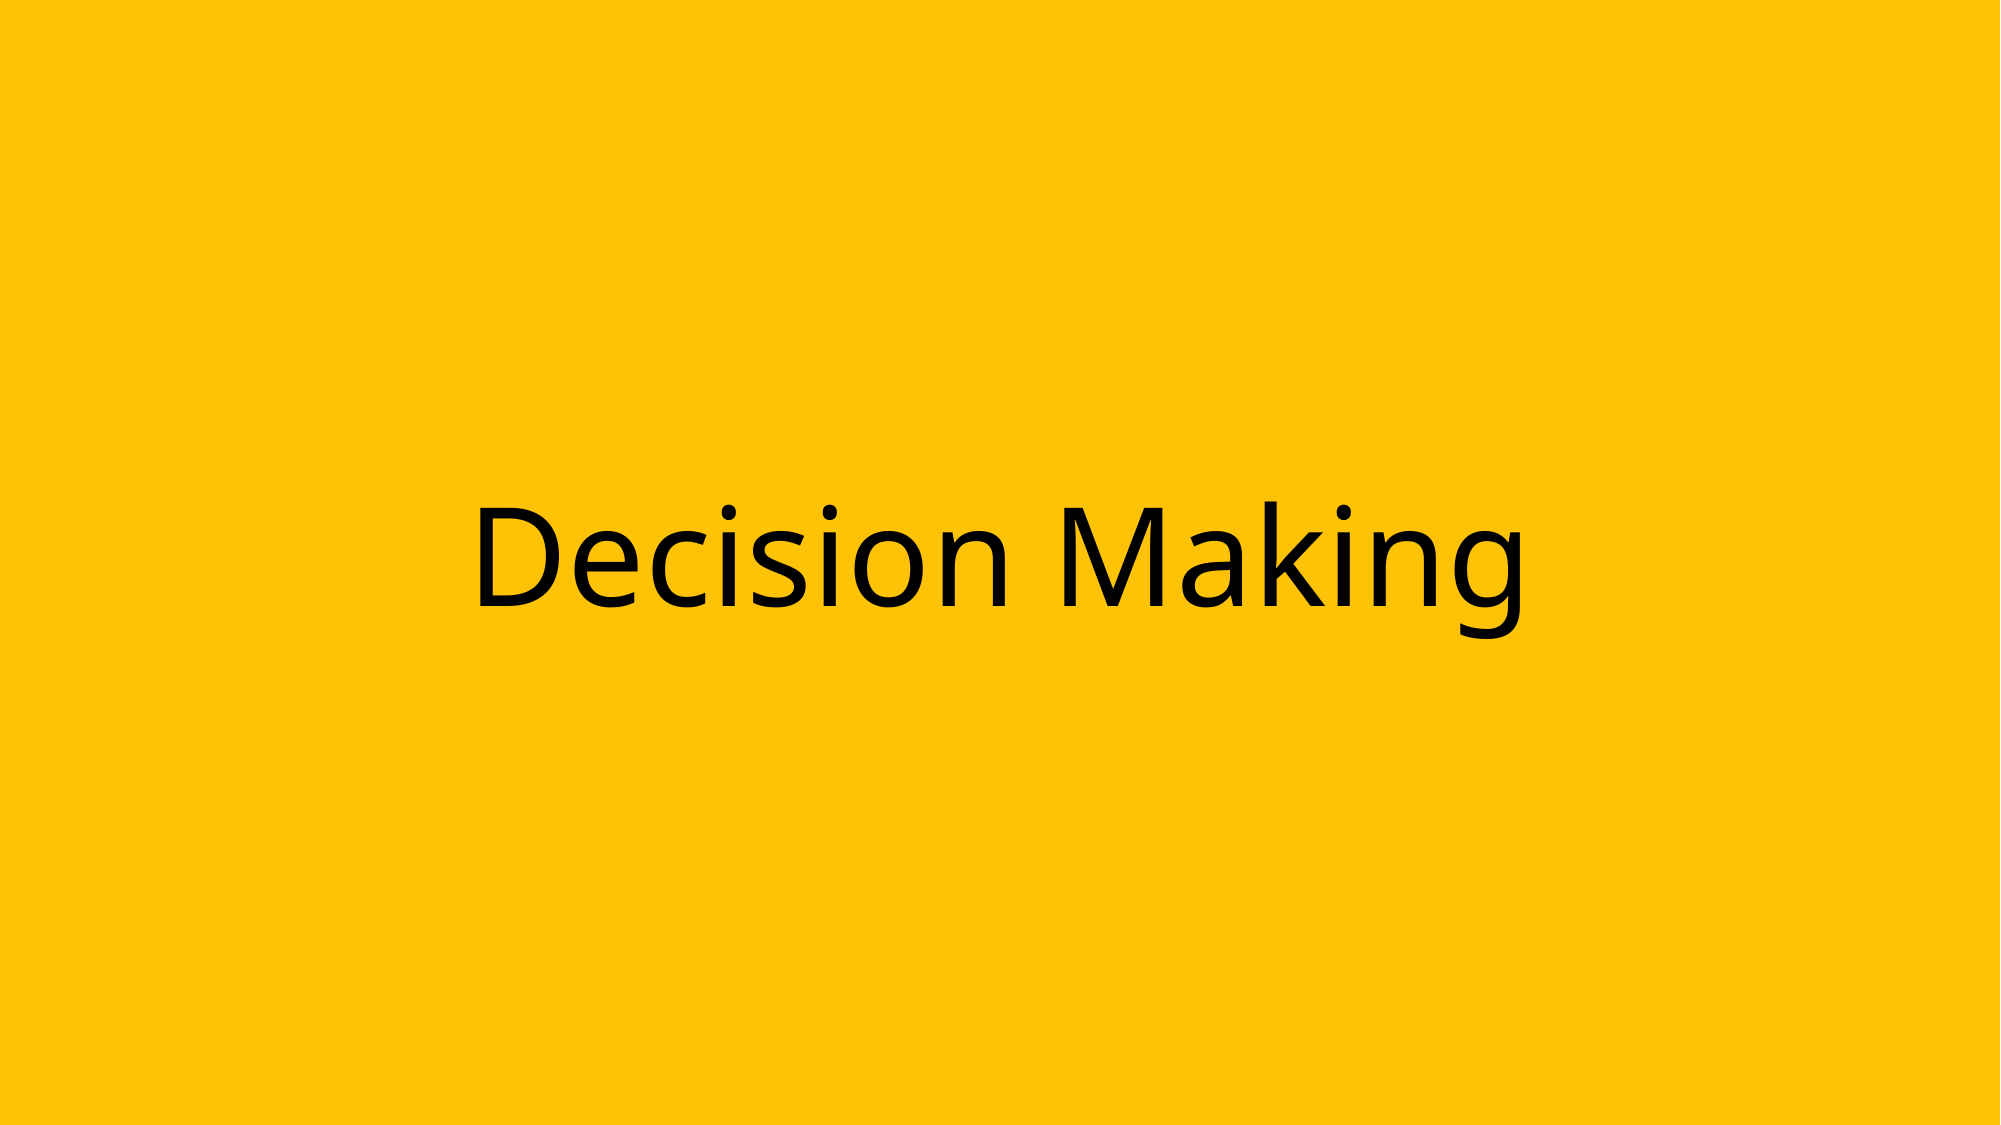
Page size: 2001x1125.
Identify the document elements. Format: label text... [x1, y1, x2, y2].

title Decision Making [137, 387, 1863, 737]
